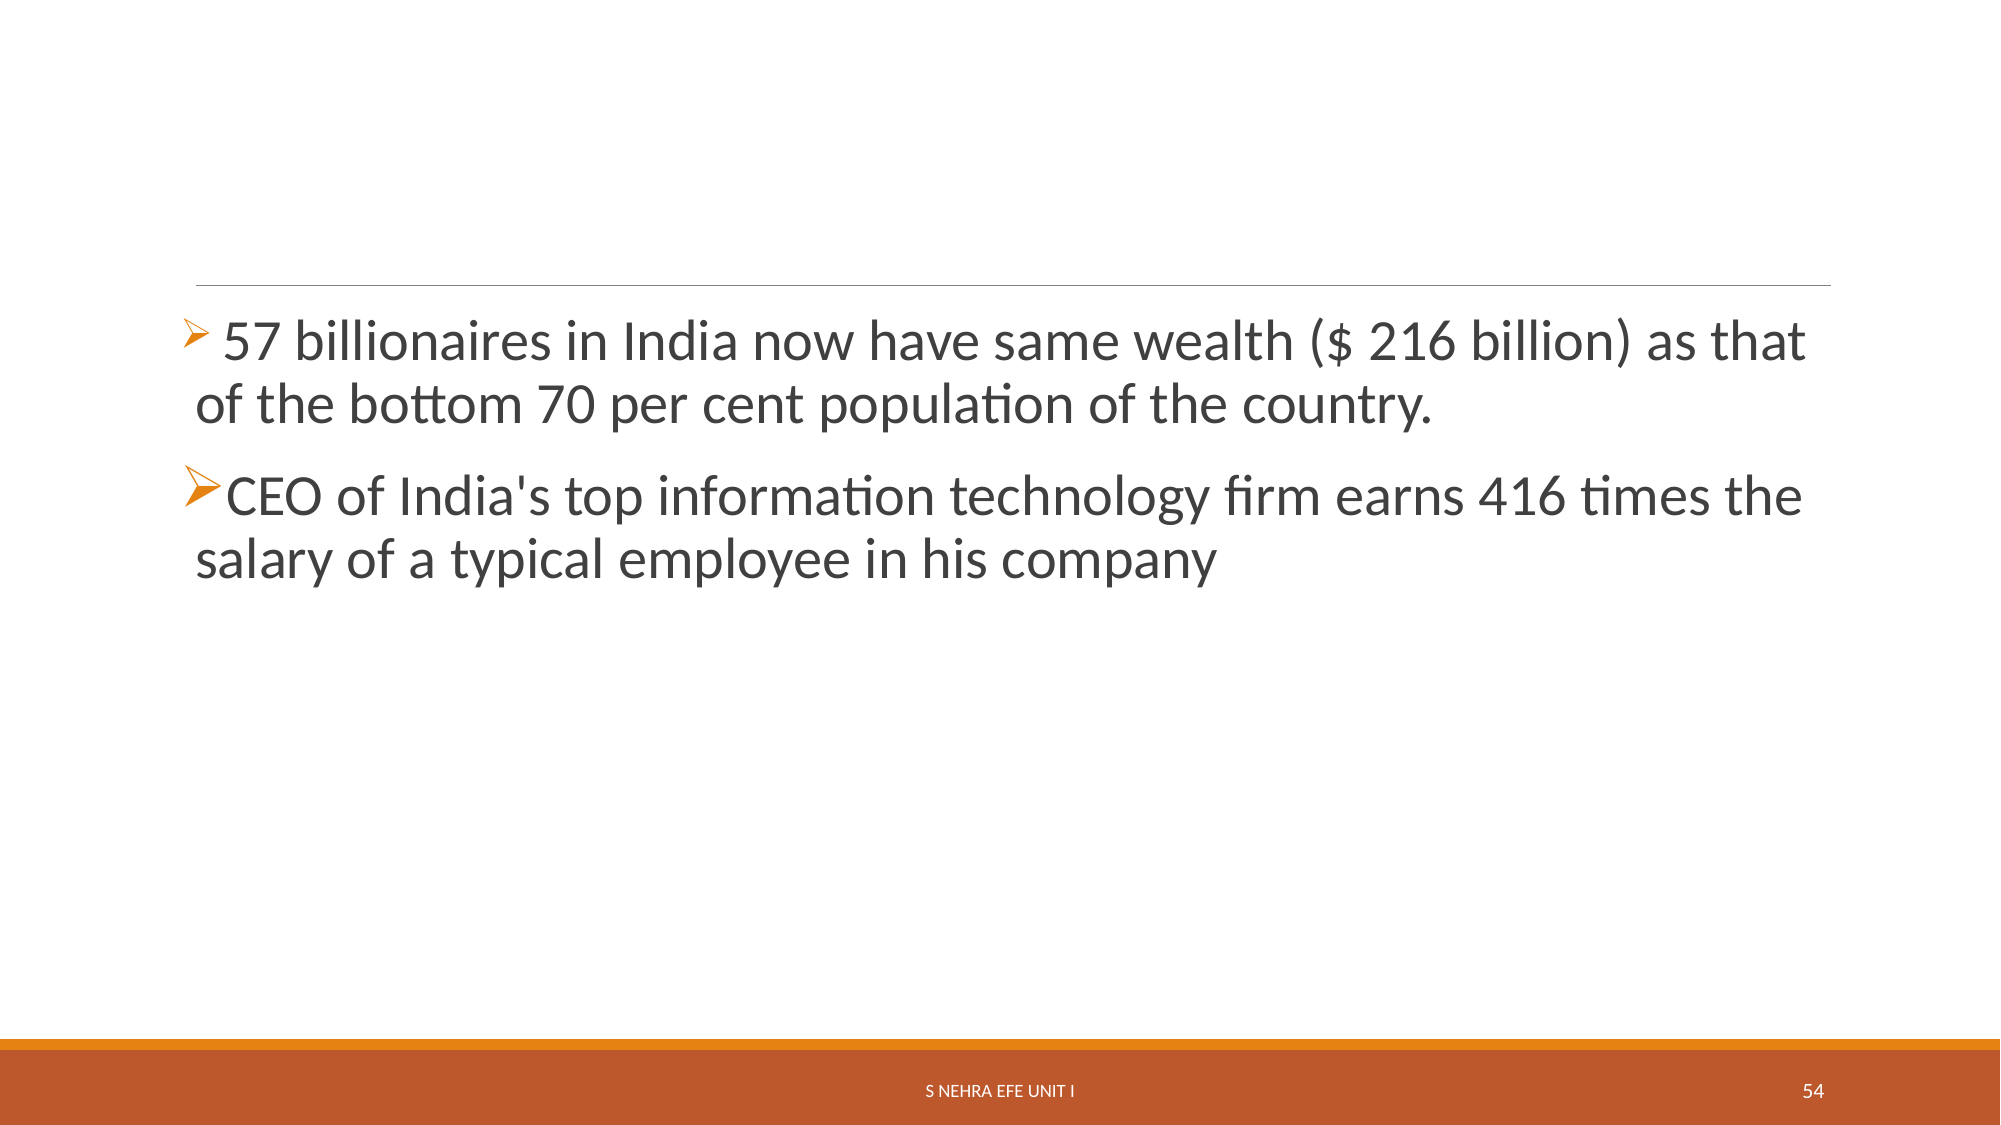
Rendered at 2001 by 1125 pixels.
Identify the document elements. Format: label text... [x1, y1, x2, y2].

slide_number 54 [1624, 1059, 1840, 1120]
footer S Nehra EFE Unit I [604, 1059, 1396, 1120]
list 57 billionaires in India now have same wealth ($ 216 billion) as that of the bottom 70 per cent population of the country. CEO of India's top information technology firm earns 416 times the salary of a typical employee in his company [180, 302, 1830, 963]
